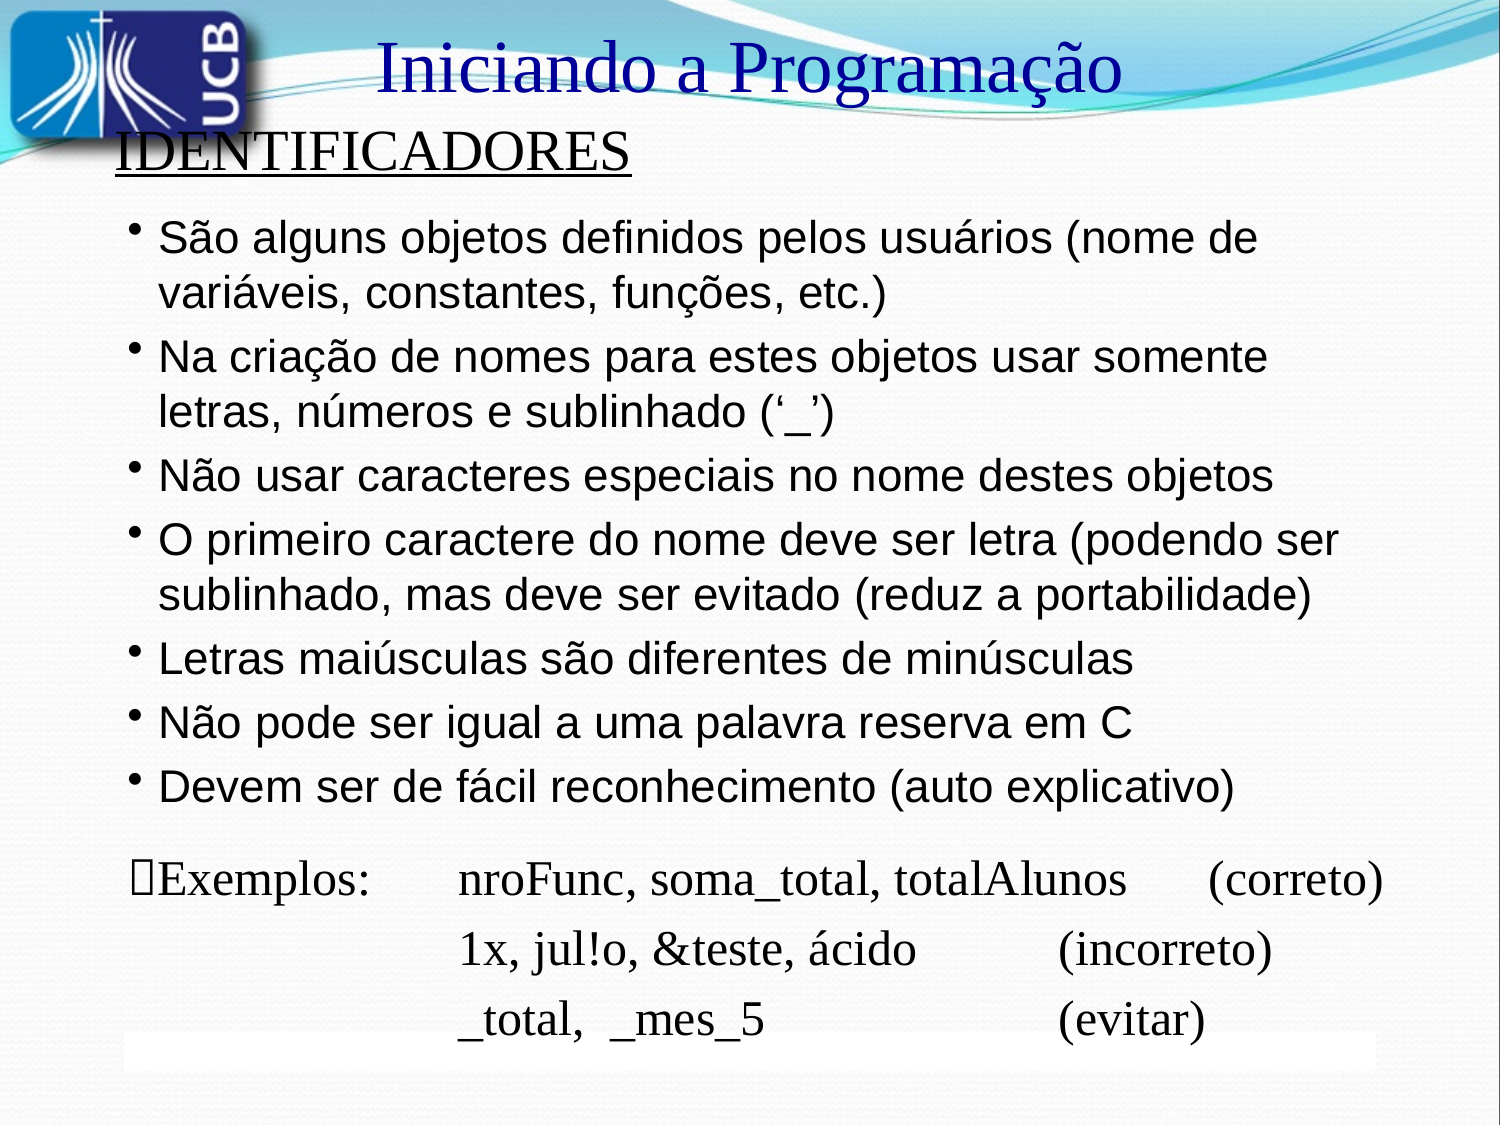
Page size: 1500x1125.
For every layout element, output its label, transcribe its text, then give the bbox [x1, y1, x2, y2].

text_box São alguns objetos definidos pelos usuários (nome de variáveis, constantes, funções, etc.) Na criação de nomes para estes objetos usar somente letras, números e sublinhado (‘_’) Não usar caracteres especiais no nome destes objetos O primeiro caractere do nome deve ser letra (podendo ser sublinhado, mas deve ser evitado (reduz a portabilidade) Letras maiúsculas são diferentes de minúsculas Não pode ser igual a uma palavra reserva em C Devem ser de fácil reconhecimento (auto explicativo) Exemplos: nroFunc, soma_total, totalAlunos (correto) 1x, jul!o, &teste, ácido (incorreto) _total, _mes_5 (evitar) [112, 199, 1413, 1088]
text_box Iniciando a Programação [112, 12, 1388, 113]
text_box IDENTIFICADORES [99, 112, 1400, 200]
picture [0, 0, 1500, 1125]
